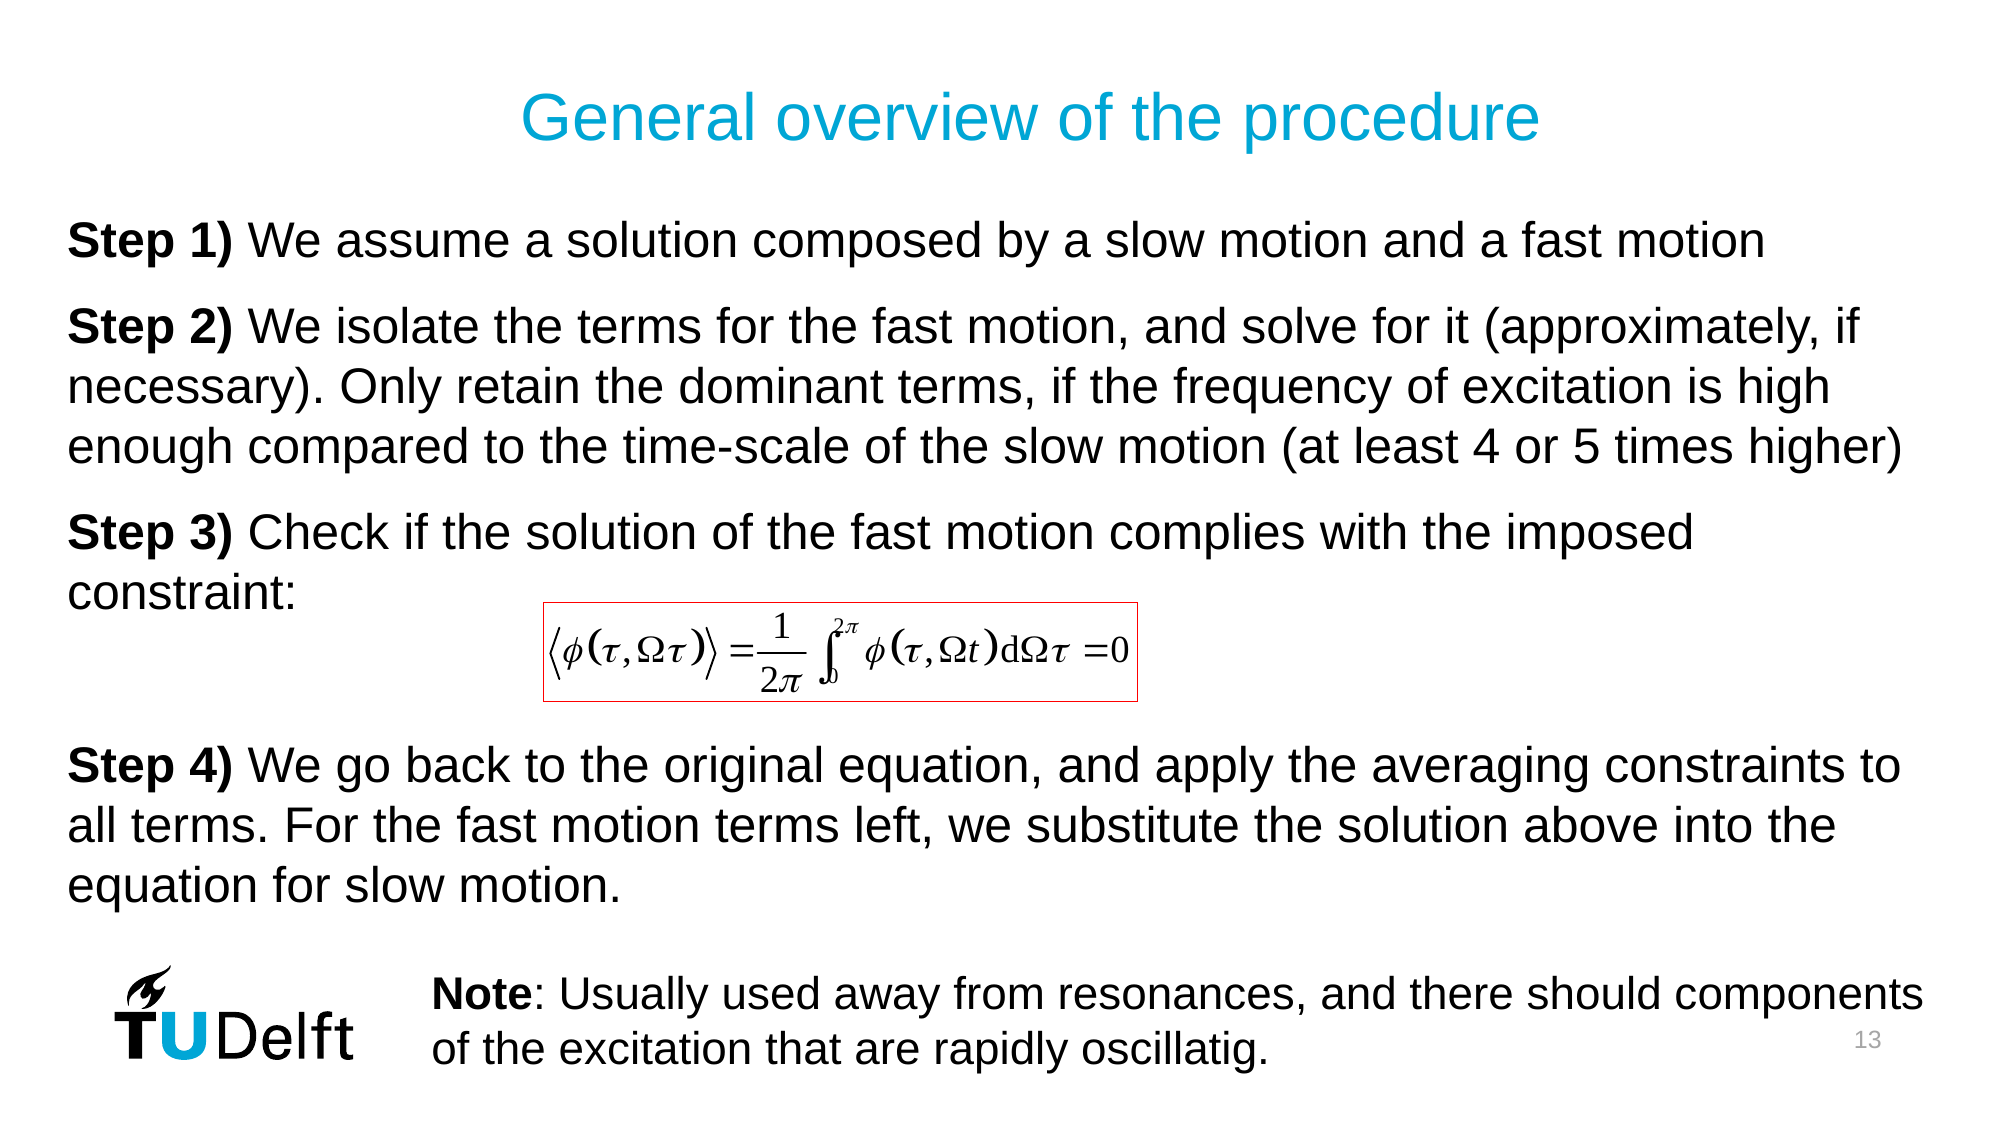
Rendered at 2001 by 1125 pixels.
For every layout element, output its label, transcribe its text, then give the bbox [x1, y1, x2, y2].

text_box General overview of the procedure [148, 72, 1913, 155]
slide_number 13 [1851, 1024, 1883, 1054]
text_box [542, 601, 1138, 702]
text_box Step 1) We assume a solution composed by a slow motion and a fast motion Step 2) We isolate the terms for the fast motion, and solve for it (approximately, if necessary). Only retain the dominant terms, if the frequency of excitation is high enough compared to the time-scale of the slow motion (at least 4 or 5 times higher) Step 3) Check if the solution of the fast motion complies with the imposed constraint: Step 4) We go back to the original equation, and apply the averaging constraints to all terms. For the fast motion terms left, we substitute the solution above into the equation for slow motion. [64, 181, 1913, 913]
text_box Note: Usually used away from resonances, and there should components of the excitation that are rapidly oscillatig. [429, 937, 1947, 1074]
